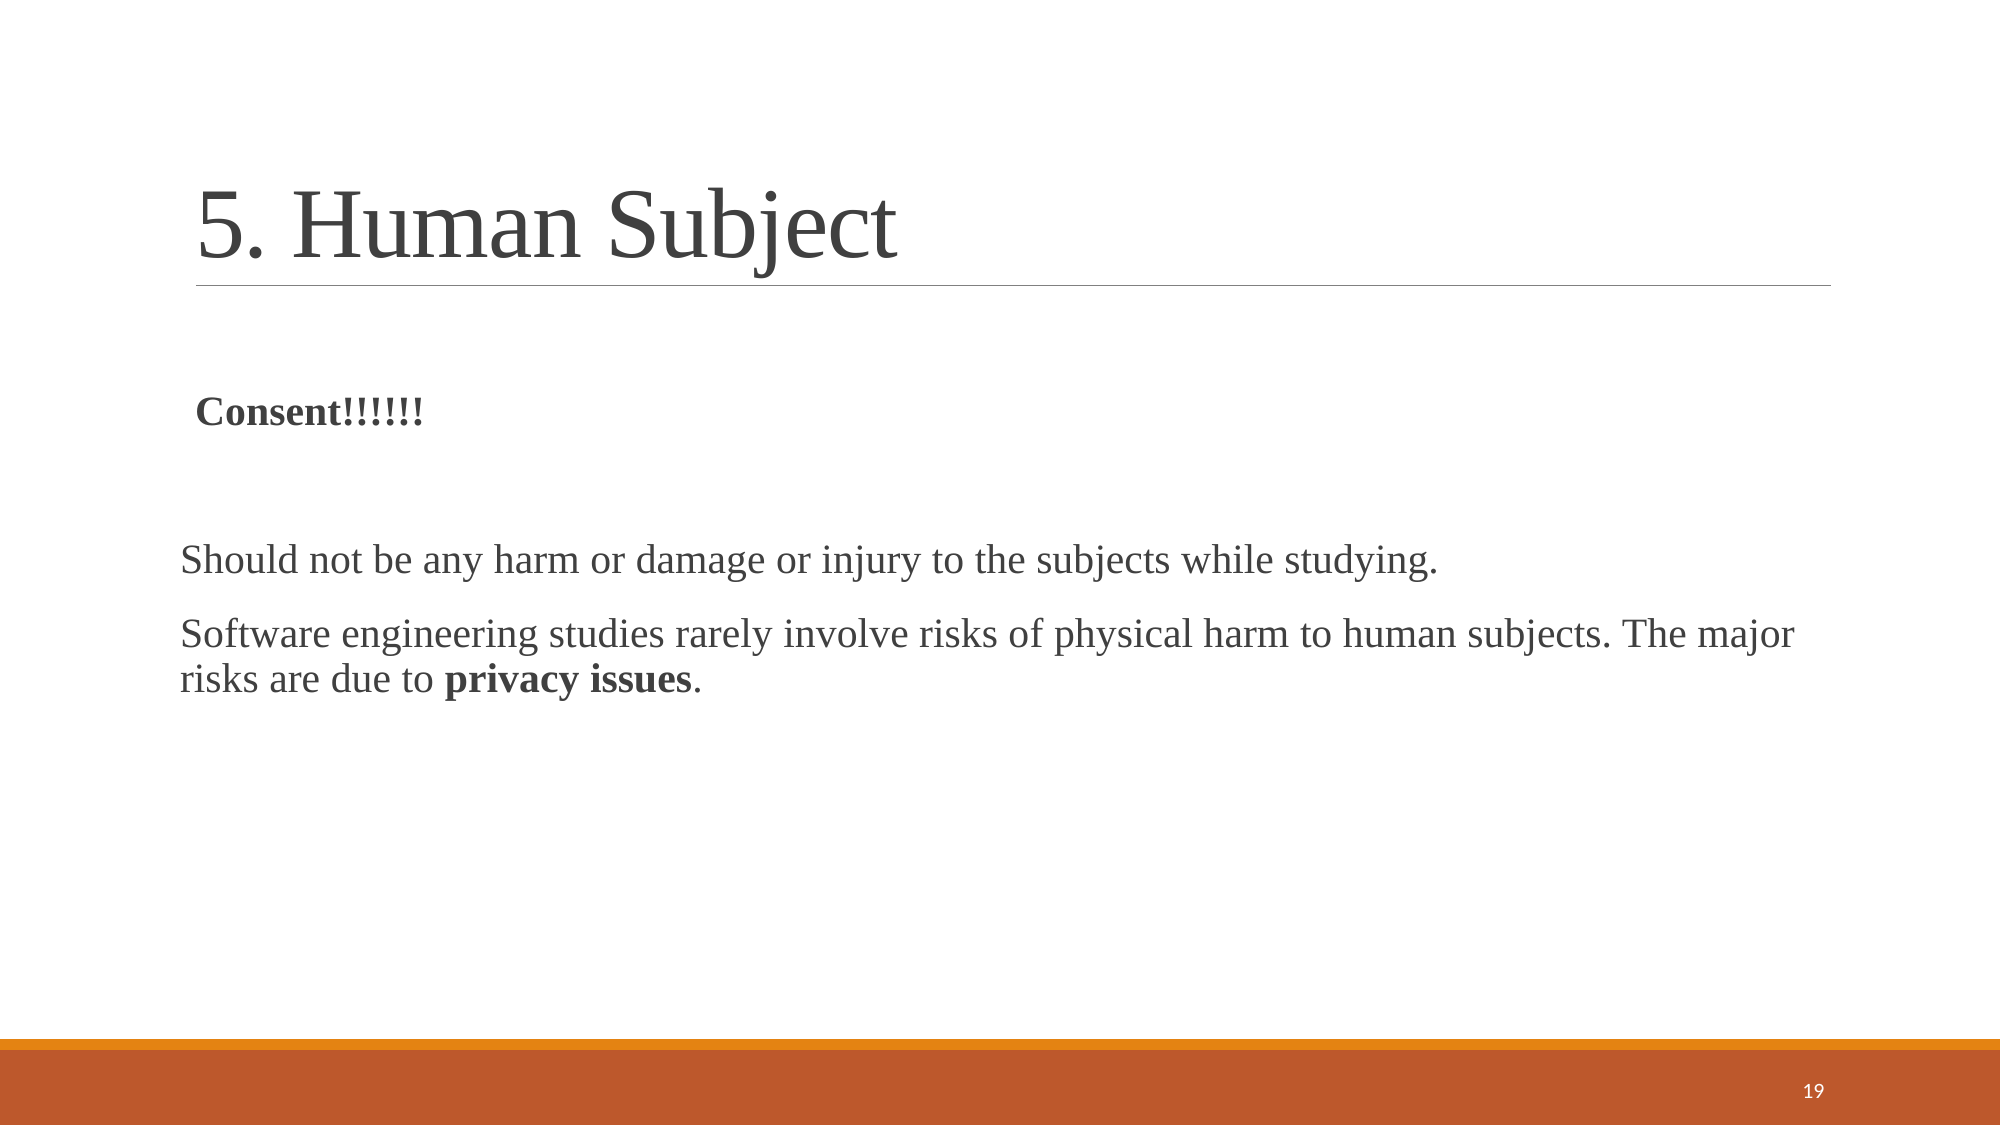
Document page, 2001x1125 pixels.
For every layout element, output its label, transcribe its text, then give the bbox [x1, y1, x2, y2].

slide_number 19 [1624, 1059, 1840, 1120]
list Consent!!!!!! Should not be any harm or damage or injury to the subjects while studying. Software engineering studies rarely involve risks of physical harm to human subjects. The major risks are due to privacy issues. [180, 302, 1830, 963]
title 5. Human Subject [180, 47, 1830, 285]
